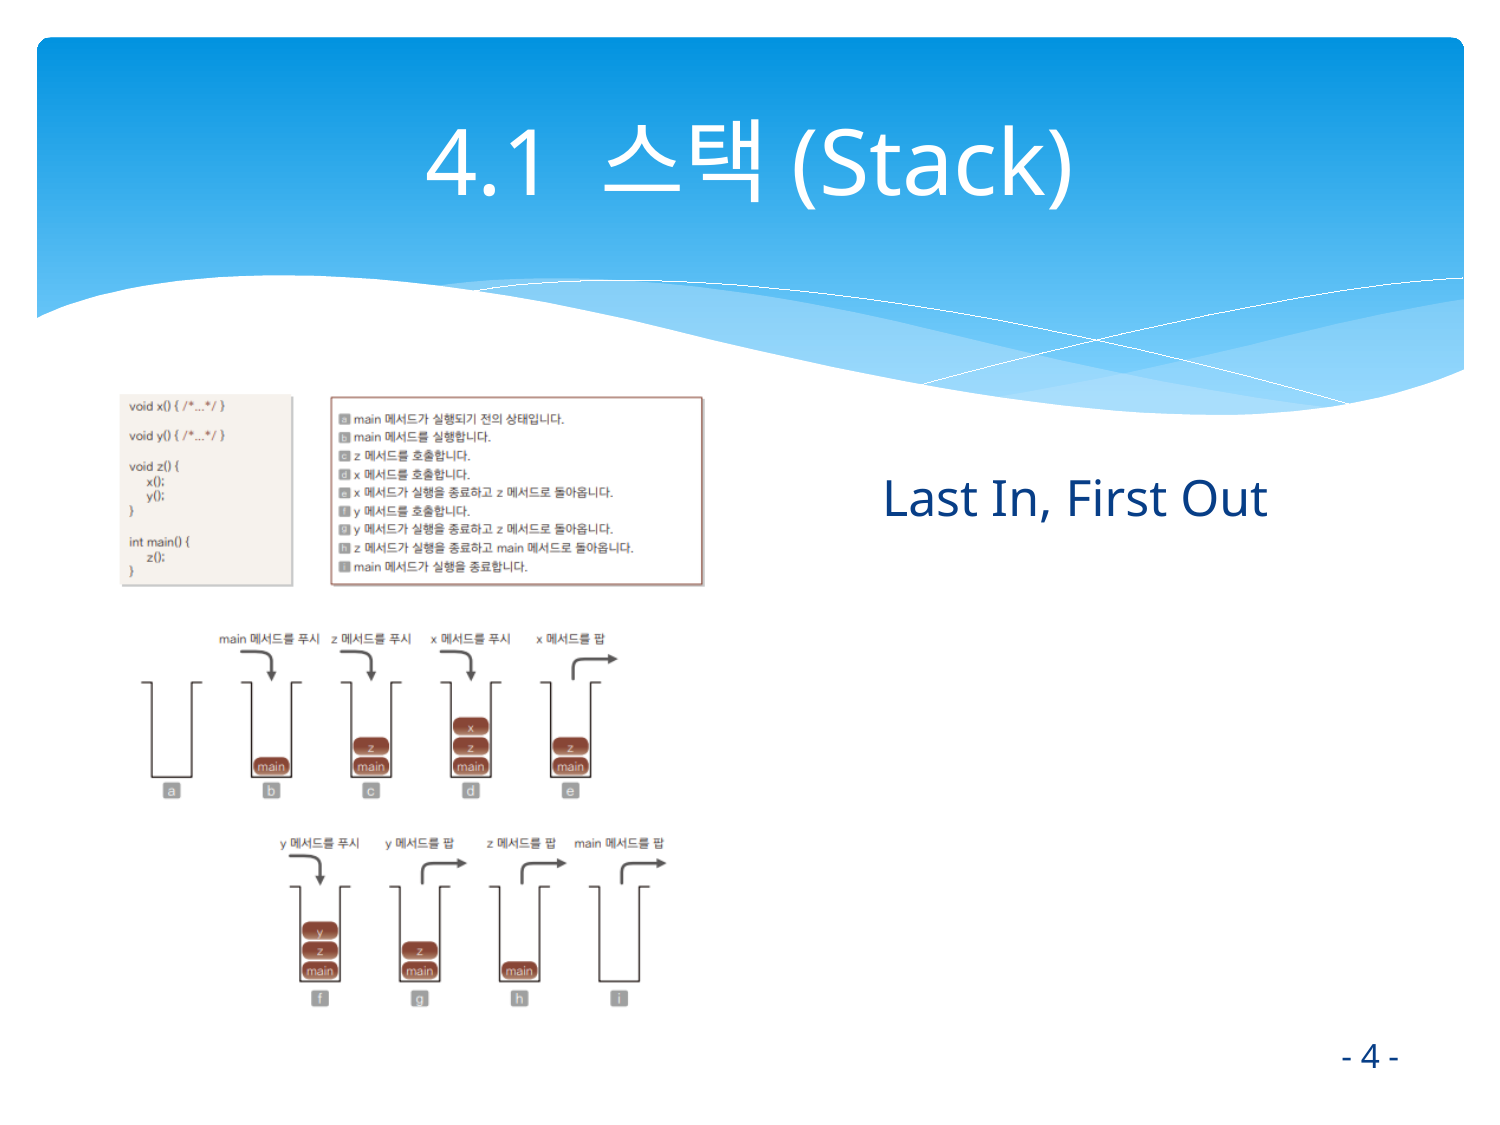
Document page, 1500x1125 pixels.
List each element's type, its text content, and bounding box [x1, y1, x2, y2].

picture [76, 373, 764, 1026]
slide_number - 4 - [1275, 1028, 1466, 1089]
list Last In, First Out [770, 444, 1389, 550]
title 4.1 스택(Stack) [75, 55, 1425, 261]
